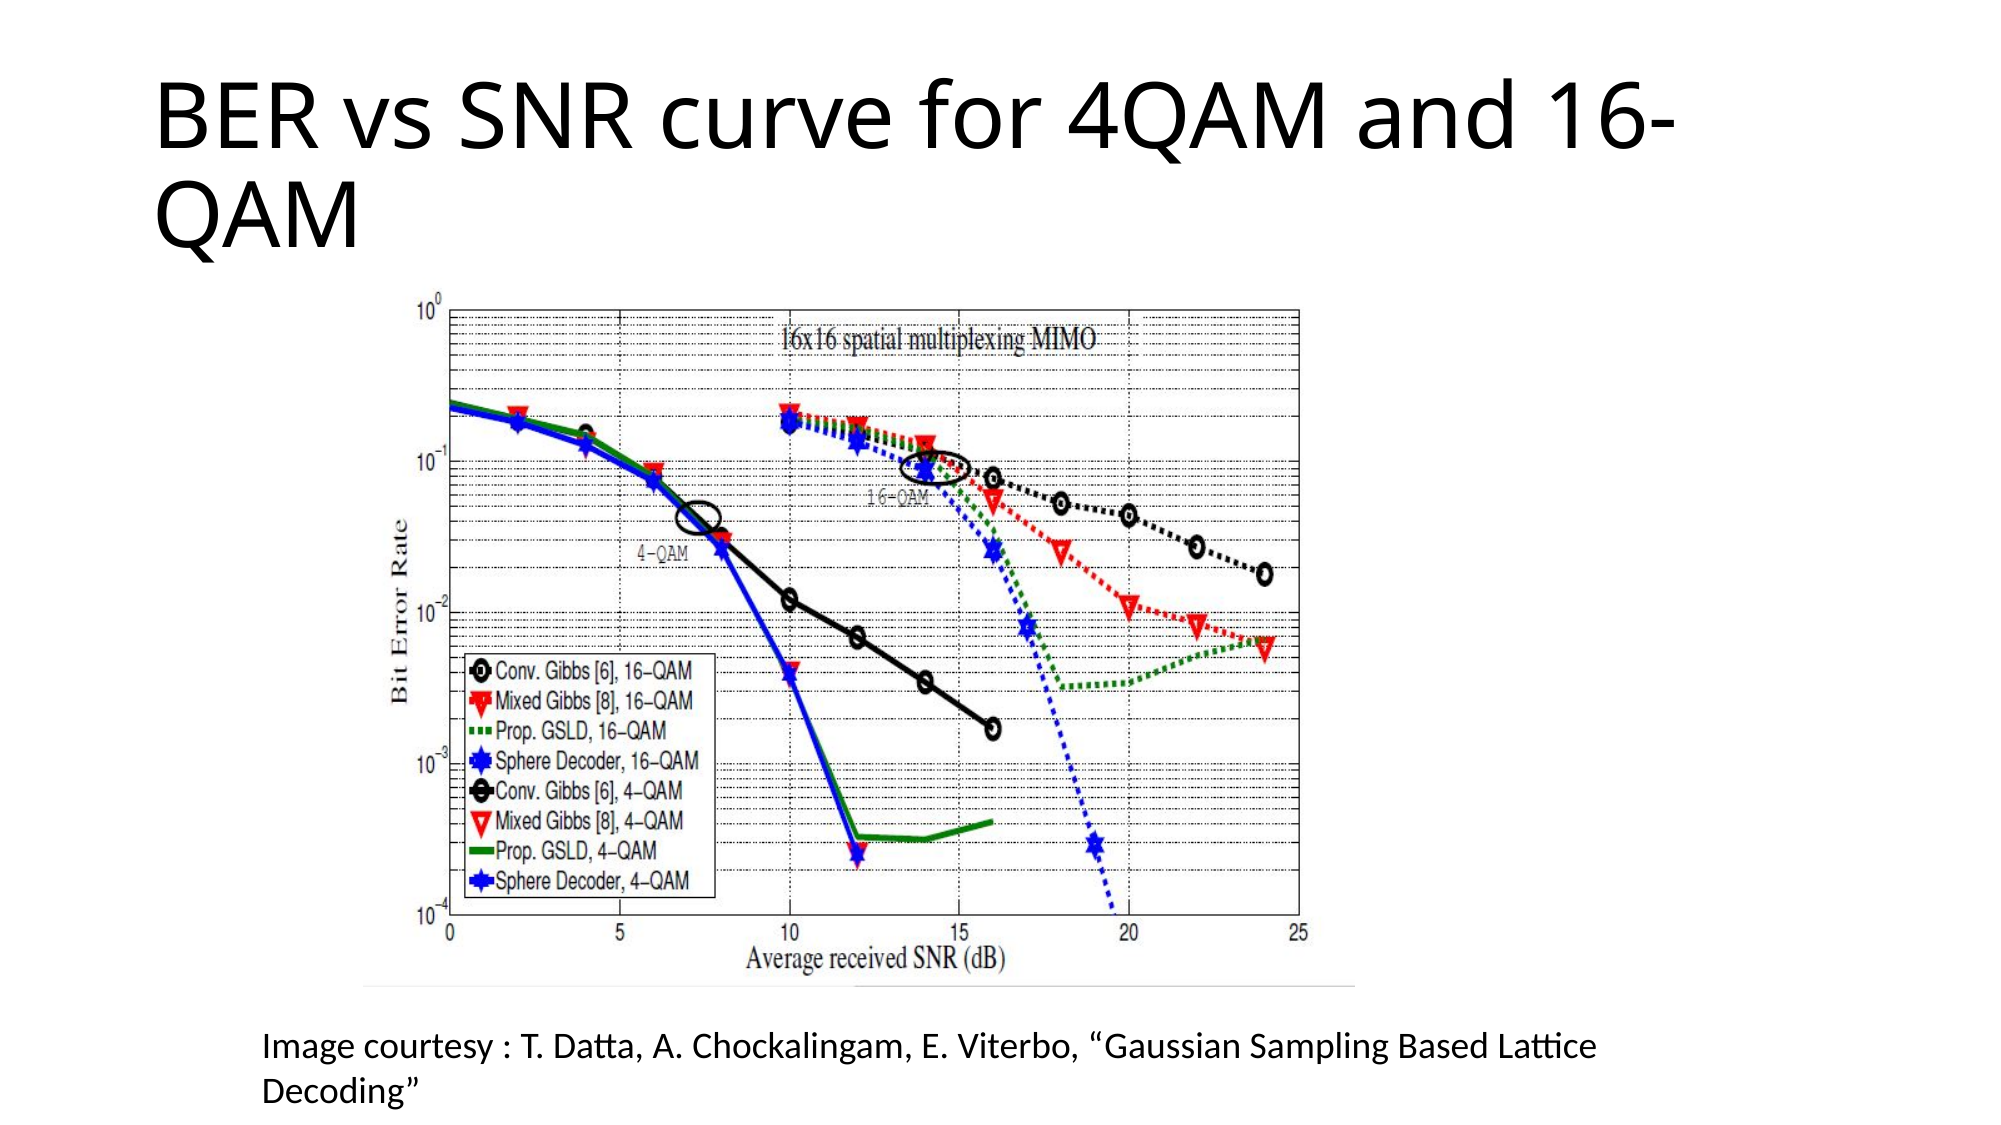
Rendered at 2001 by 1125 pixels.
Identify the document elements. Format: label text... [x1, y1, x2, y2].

text_box Image courtesy : T. Datta, A. Chockalingam, E. Viterbo, “Gaussian Sampling Based Lattice Decoding” [247, 1013, 1650, 1118]
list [363, 277, 1355, 987]
title BER vs SNR curve for 4QAM and 16-QAM [137, 59, 1863, 278]
